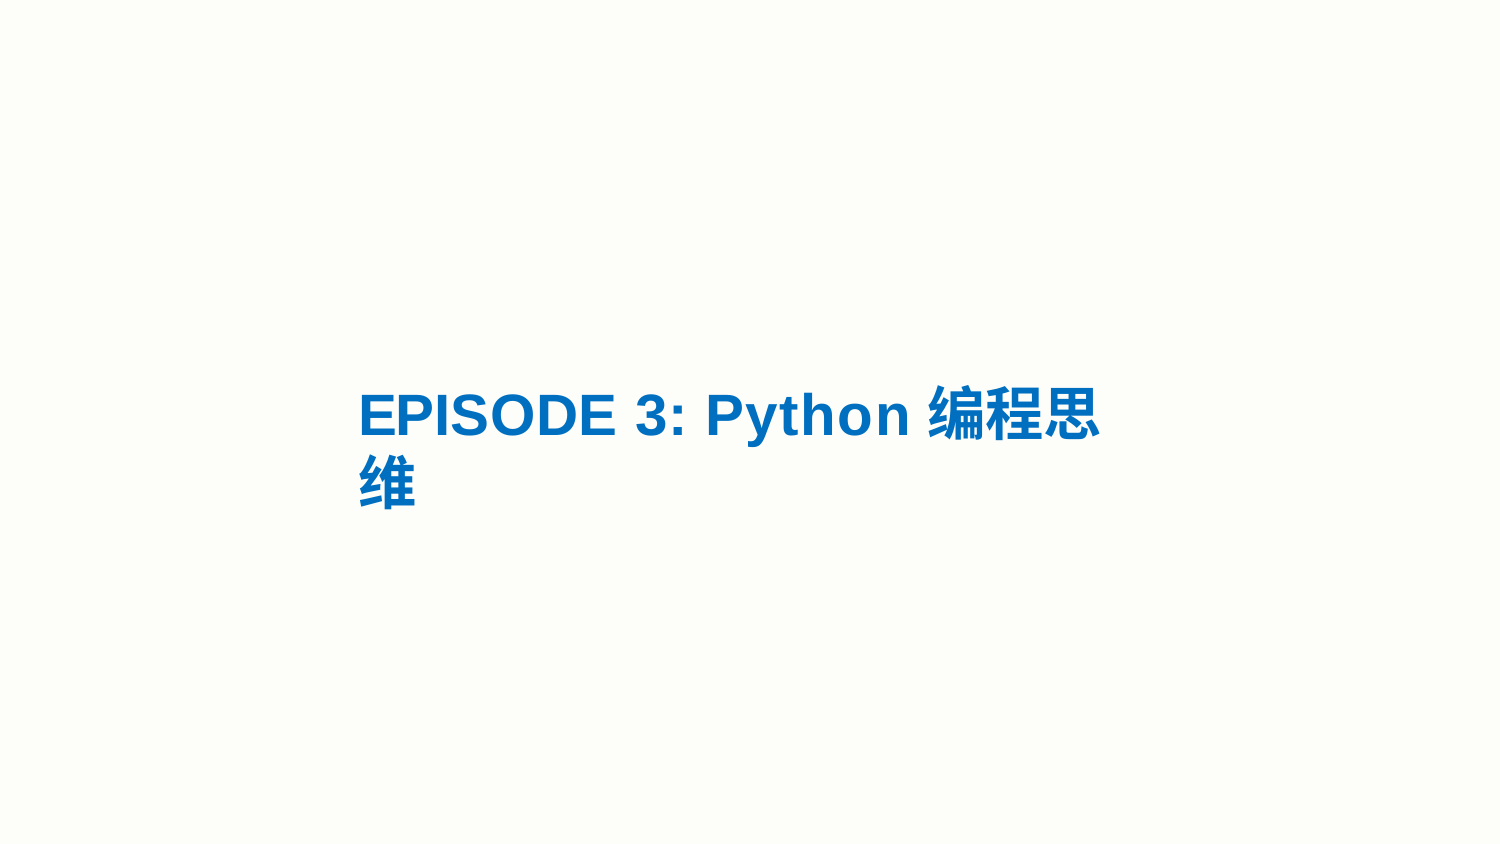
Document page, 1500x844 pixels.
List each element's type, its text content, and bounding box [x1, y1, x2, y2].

title EPISODE 3: Python编程思维 [356, 376, 1144, 518]
